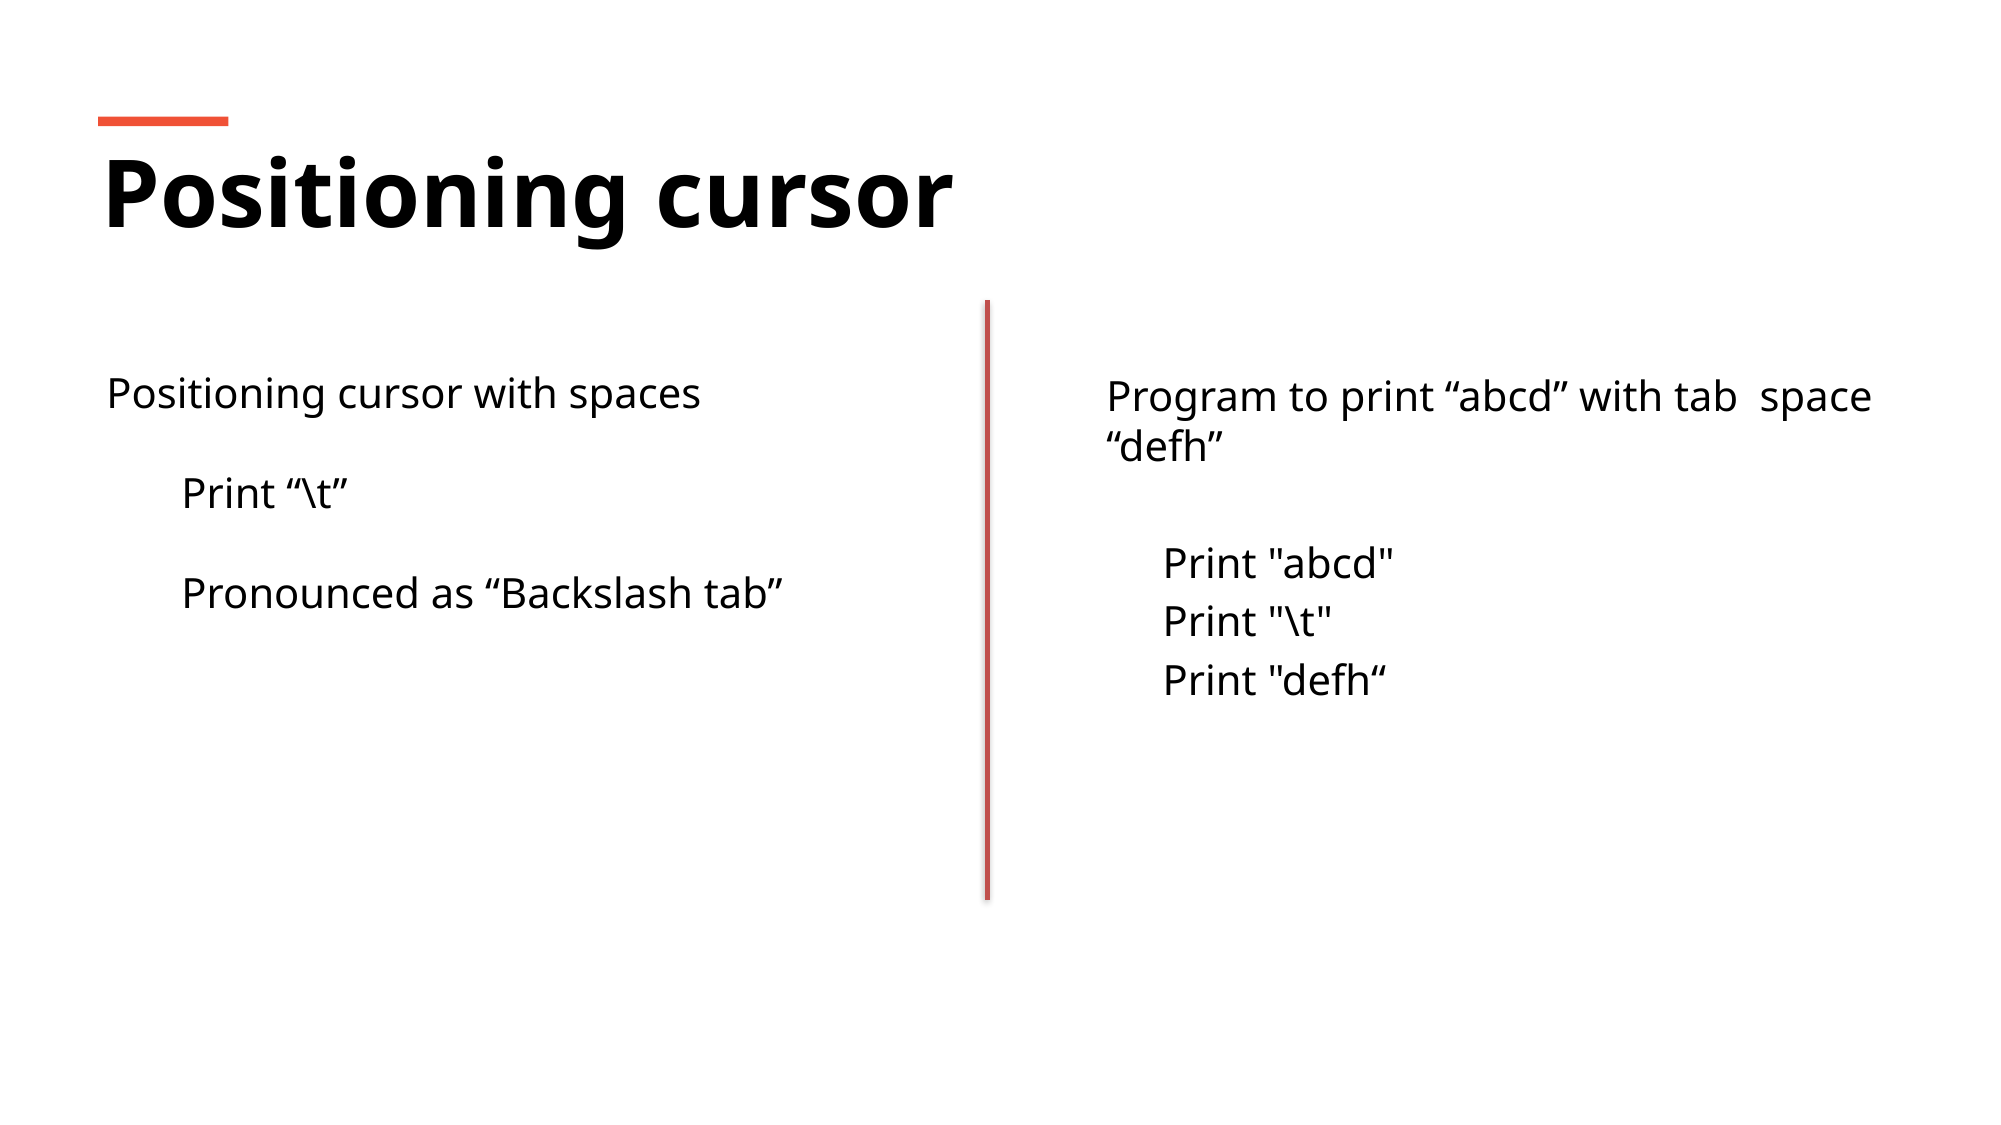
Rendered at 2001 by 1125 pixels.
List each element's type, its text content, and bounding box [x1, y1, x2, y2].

text_box Positioning cursor [86, 126, 1914, 254]
text_box Program to print “abcd” with tab space “defh” Print "abcd" Print "\t" Print "defh“ [1091, 362, 1975, 928]
text_box Positioning cursor with spaces Print “\t” Pronounced as “Backslash tab” [91, 359, 975, 875]
text_box [98, 116, 229, 127]
